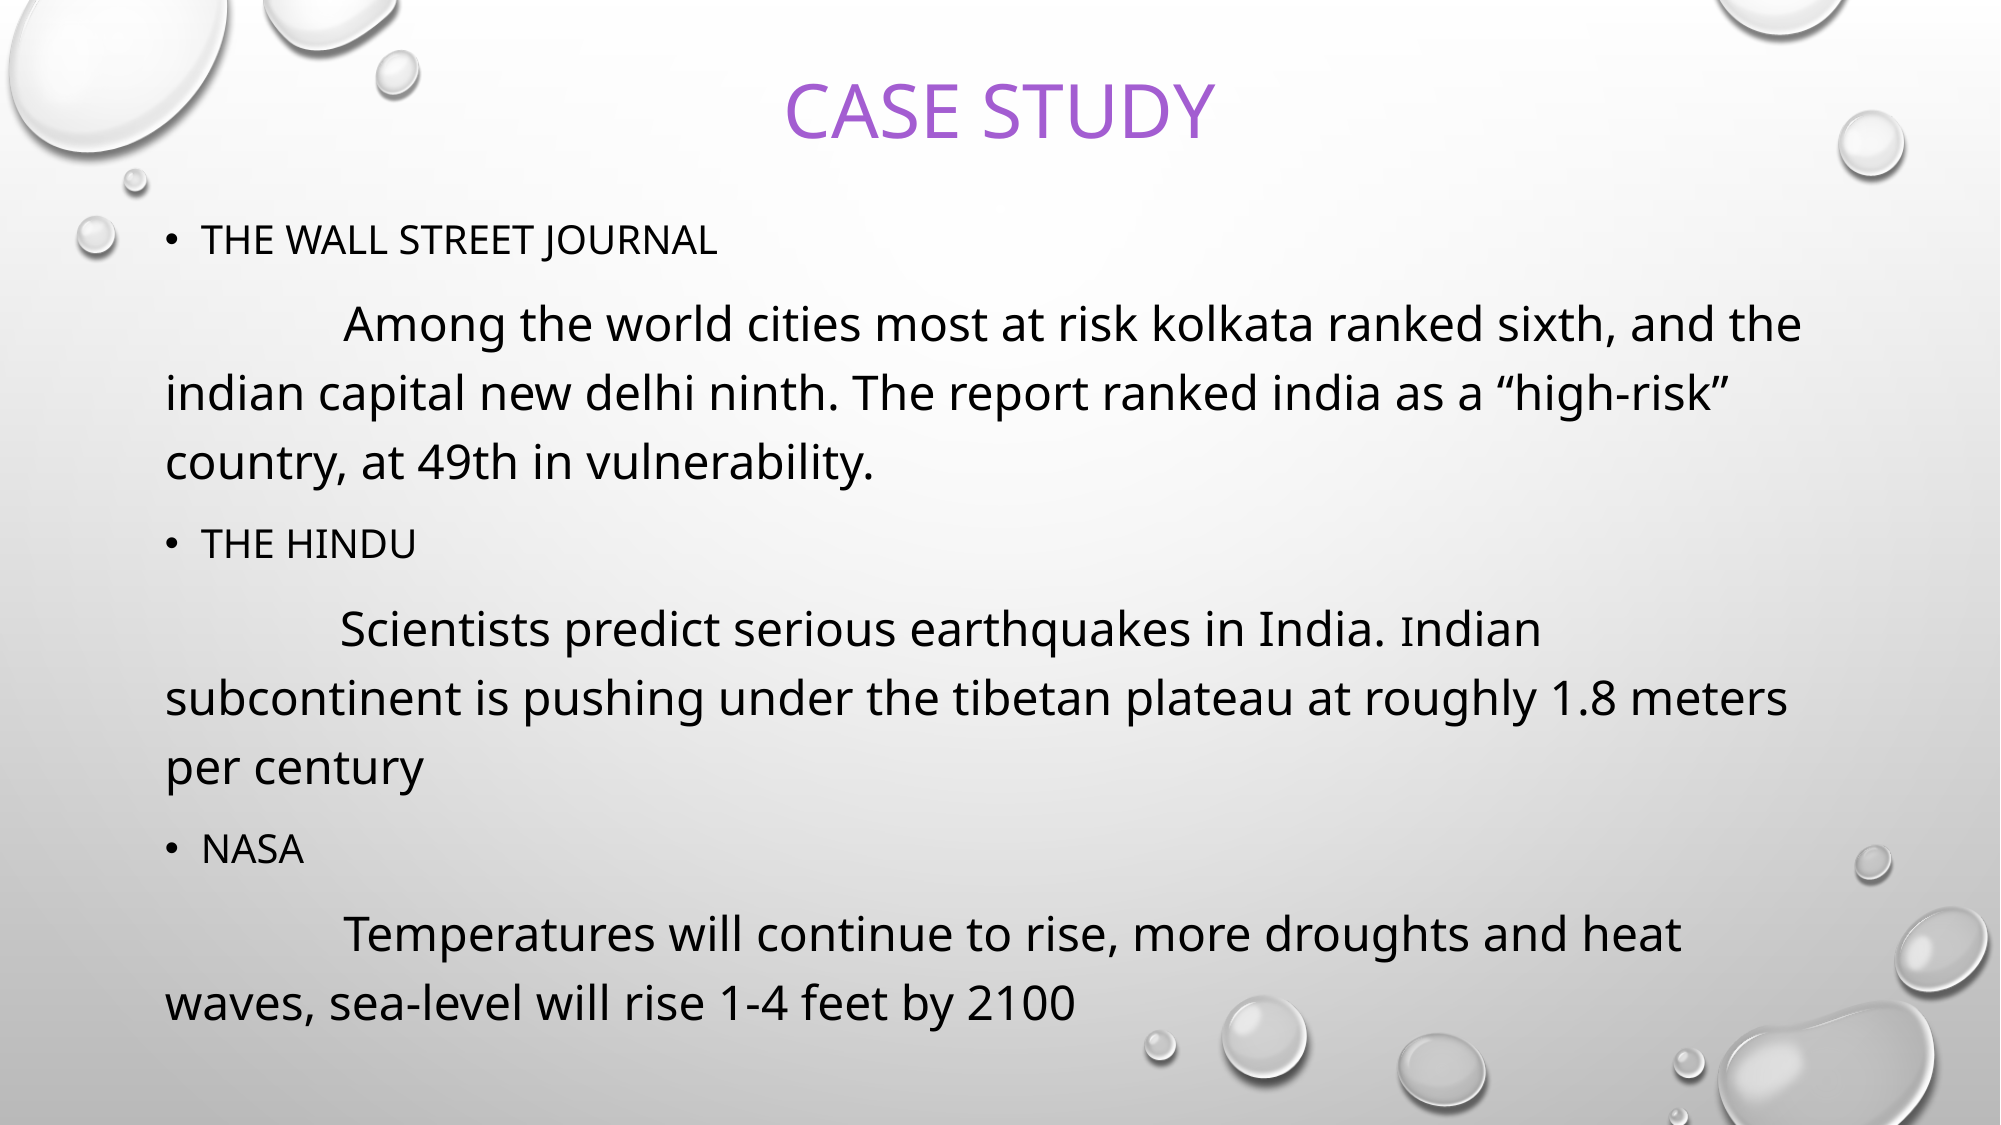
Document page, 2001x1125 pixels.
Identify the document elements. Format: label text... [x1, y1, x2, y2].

list THE WALL STREET JOURNAL Among the world cities most at risk kolkata ranked sixth, and the indian capital new delhi ninth. The report ranked india as a “high-risk” country, at 49th in vulnerability. THE HINDU Scientists predict serious earthquakes in India. Indian subcontinent is pushing under the tibetan plateau at roughly 1.8 meters per century NASA Temperatures will continue to rise, more droughts and heat waves, sea-level will rise 1-4 feet by 2100 [149, 197, 1850, 1046]
title CASE STUDY [149, 54, 1850, 174]
picture [0, 0, 2000, 1125]
